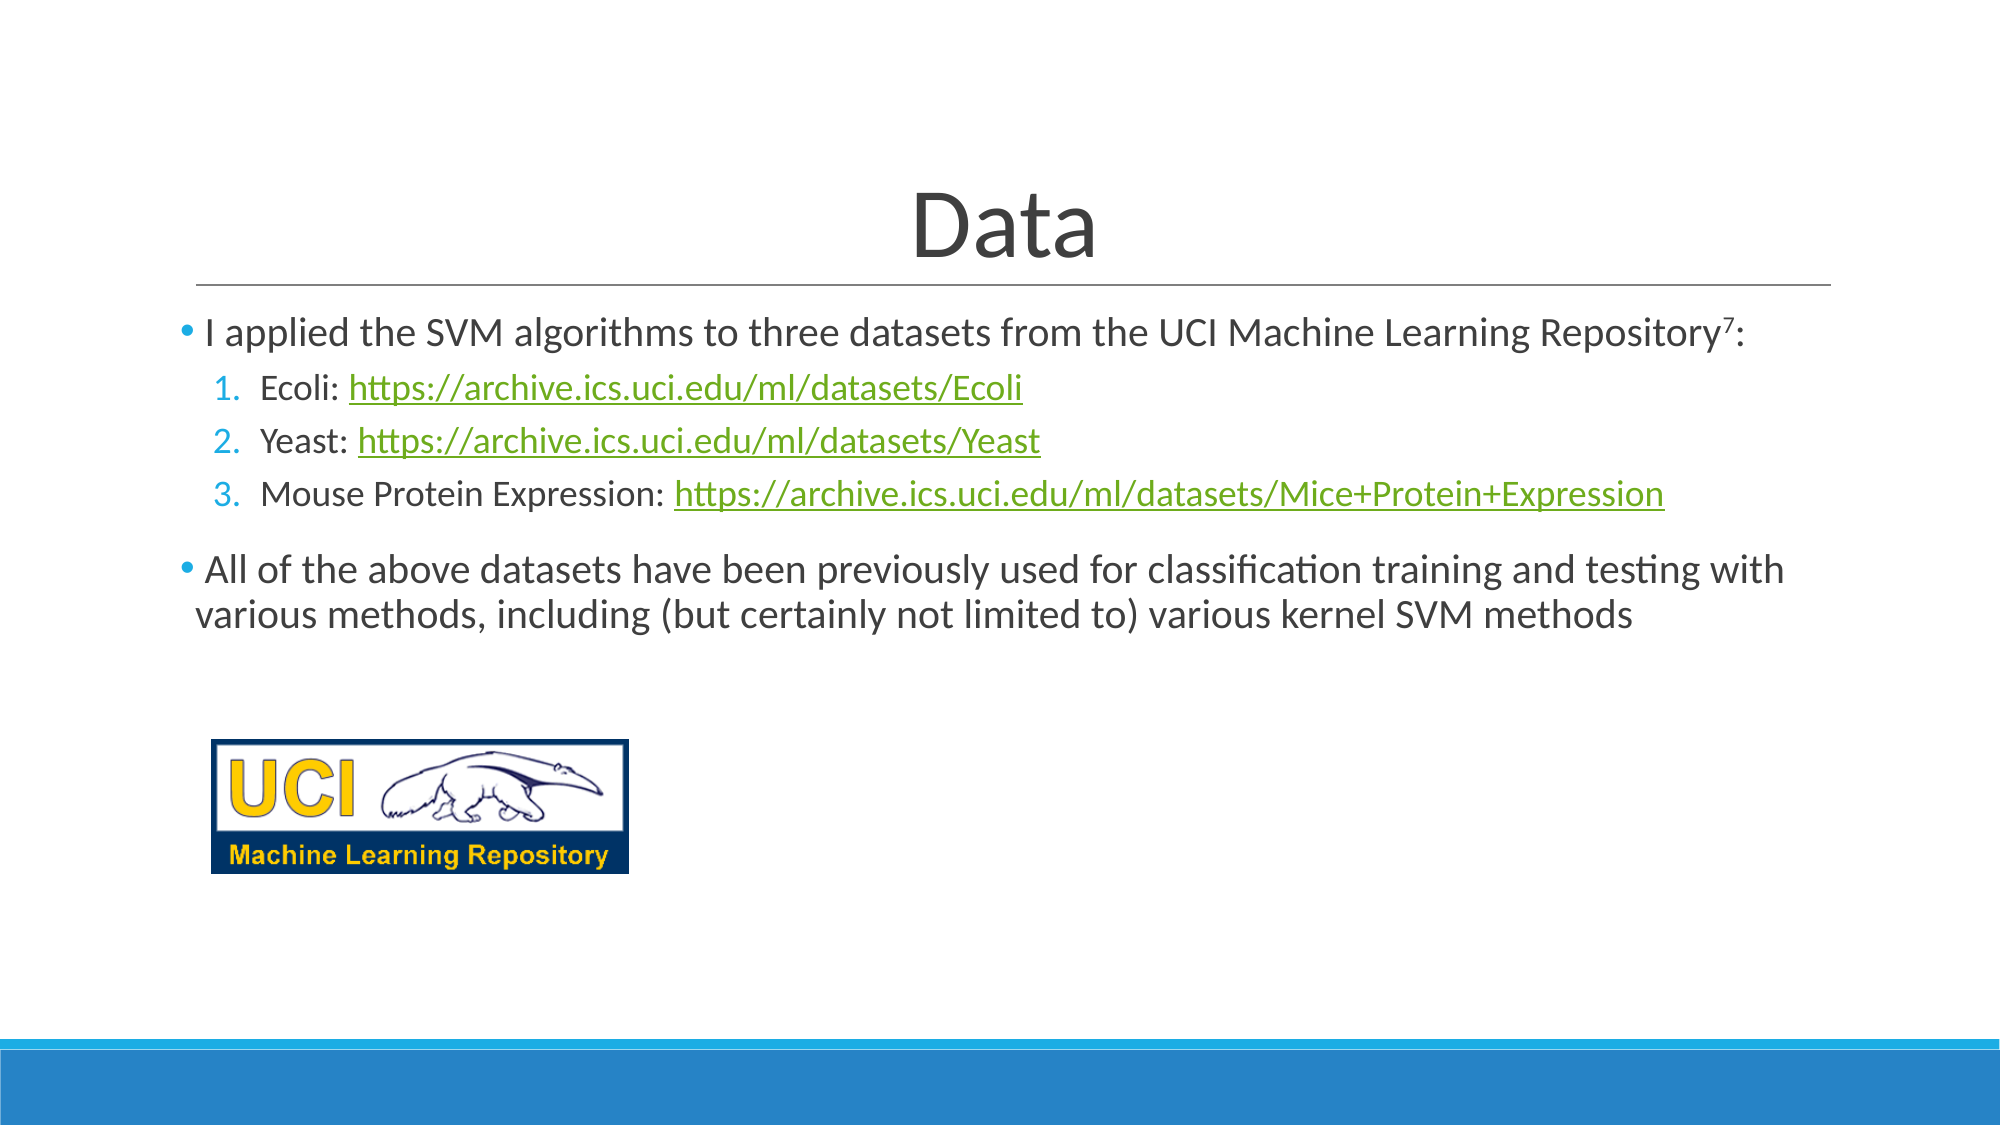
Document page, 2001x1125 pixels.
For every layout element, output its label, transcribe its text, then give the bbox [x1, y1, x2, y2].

list I applied the SVM algorithms to three datasets from the UCI Machine Learning Repository7: Ecoli: https://archive.ics.uci.edu/ml/datasets/Ecoli Yeast: https://archive.ics.uci.edu/ml/datasets/Yeast Mouse Protein Expression: https://archive.ics.uci.edu/ml/datasets/Mice+Protein+Expression All of the above datasets have been previously used for classification training and testing with various methods, including (but certainly not limited to) various kernel SVM methods [180, 302, 1830, 963]
title Data [180, 47, 1830, 285]
picture [210, 738, 629, 875]
